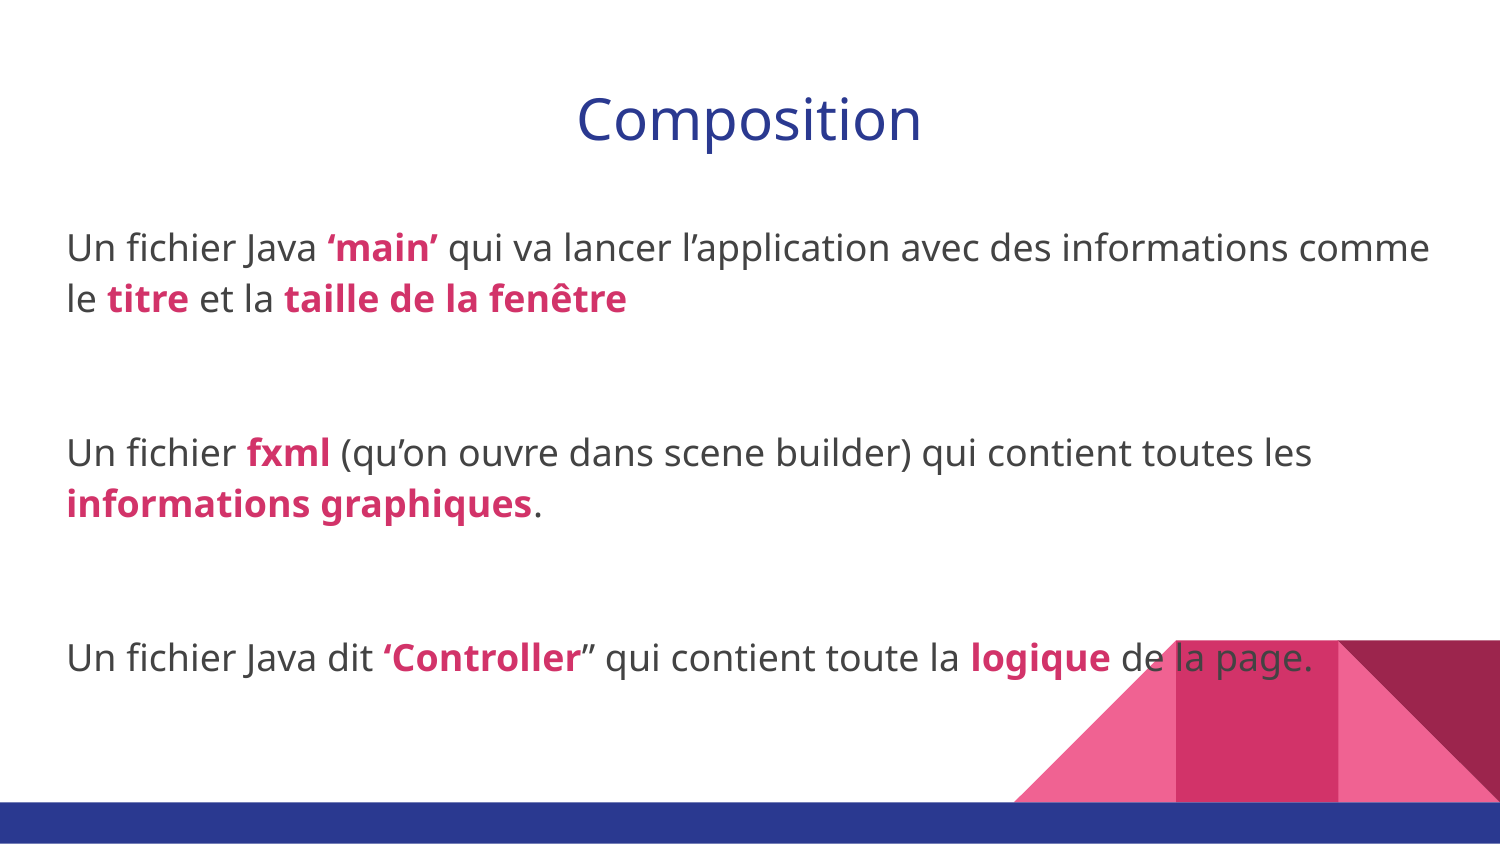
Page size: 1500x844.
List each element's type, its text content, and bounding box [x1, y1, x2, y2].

list Un fichier Java ‘main’ qui va lancer l’application avec des informations comme le titre et la taille de la fenêtre Un fichier fxml (qu’on ouvre dans scene builder) qui contient toutes les informations graphiques. Un fichier Java dit ‘Controller” qui contient toute la logique de la page. [51, 201, 1449, 750]
title Composition [51, 67, 1449, 167]
